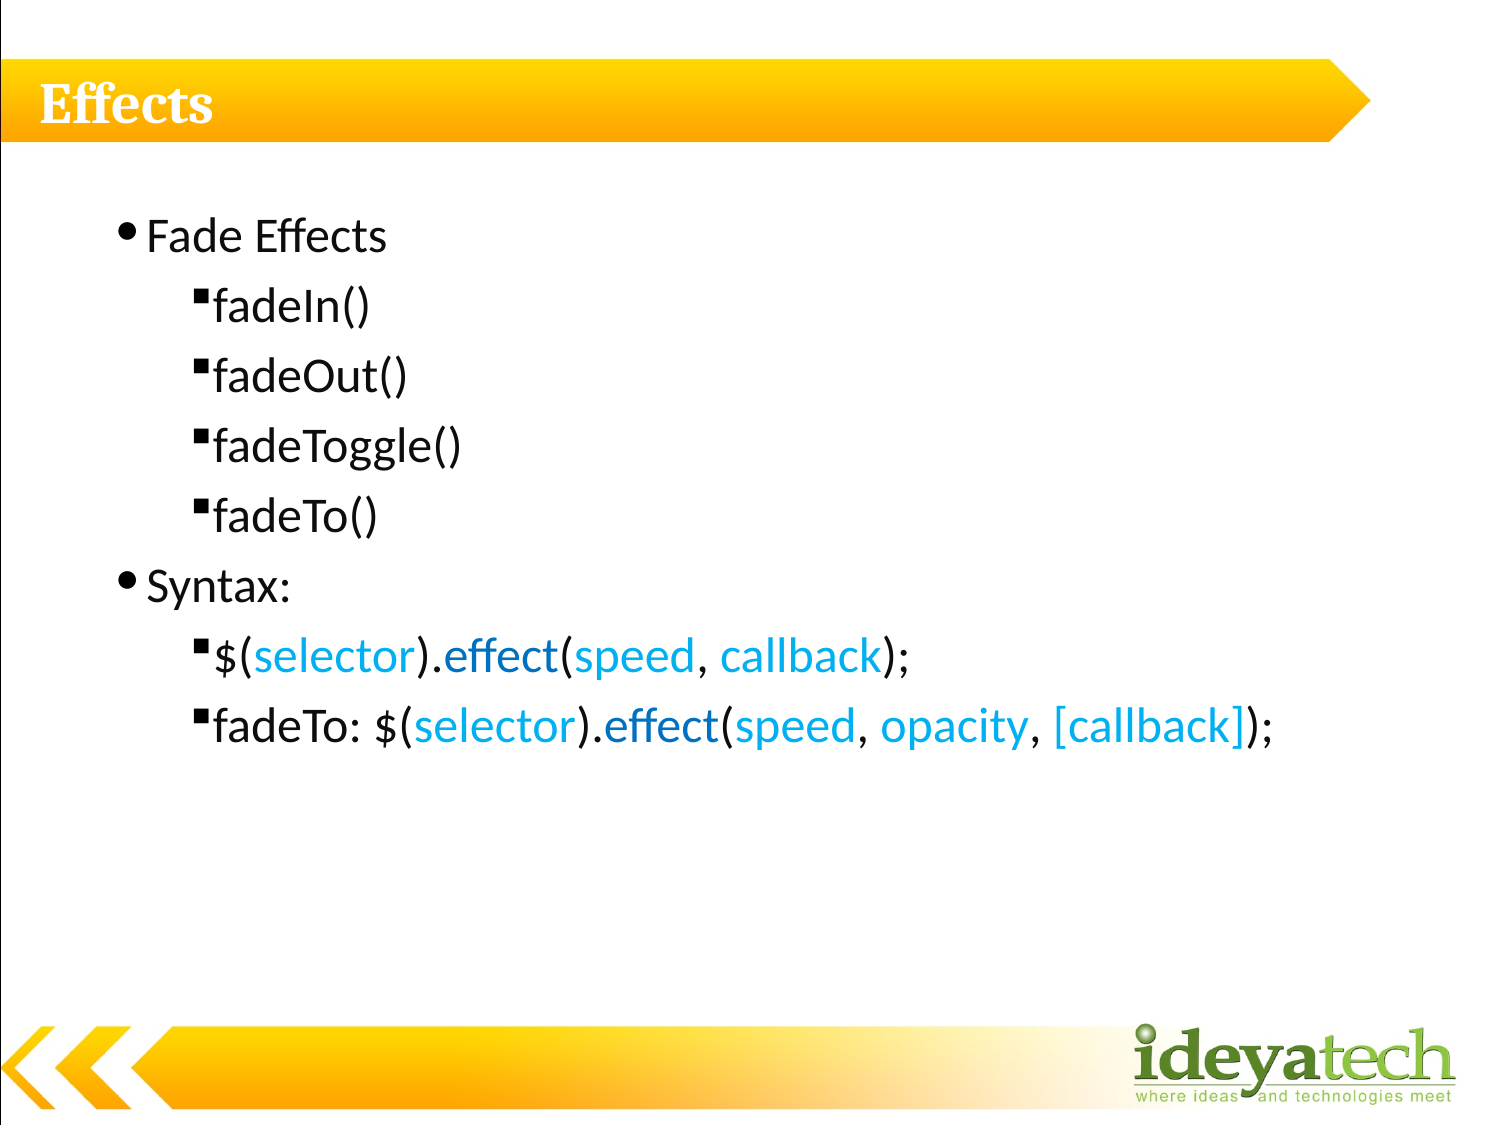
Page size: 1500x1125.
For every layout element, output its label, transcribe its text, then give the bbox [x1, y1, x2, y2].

title Effects [24, 50, 1300, 150]
list Fade Effects fadeIn() fadeOut() fadeToggle() fadeTo() Syntax: $(selector).effect(speed, callback); fadeTo: $(selector).effect(speed, opacity, [callback]); [75, 187, 1425, 988]
picture [0, 0, 1500, 1125]
